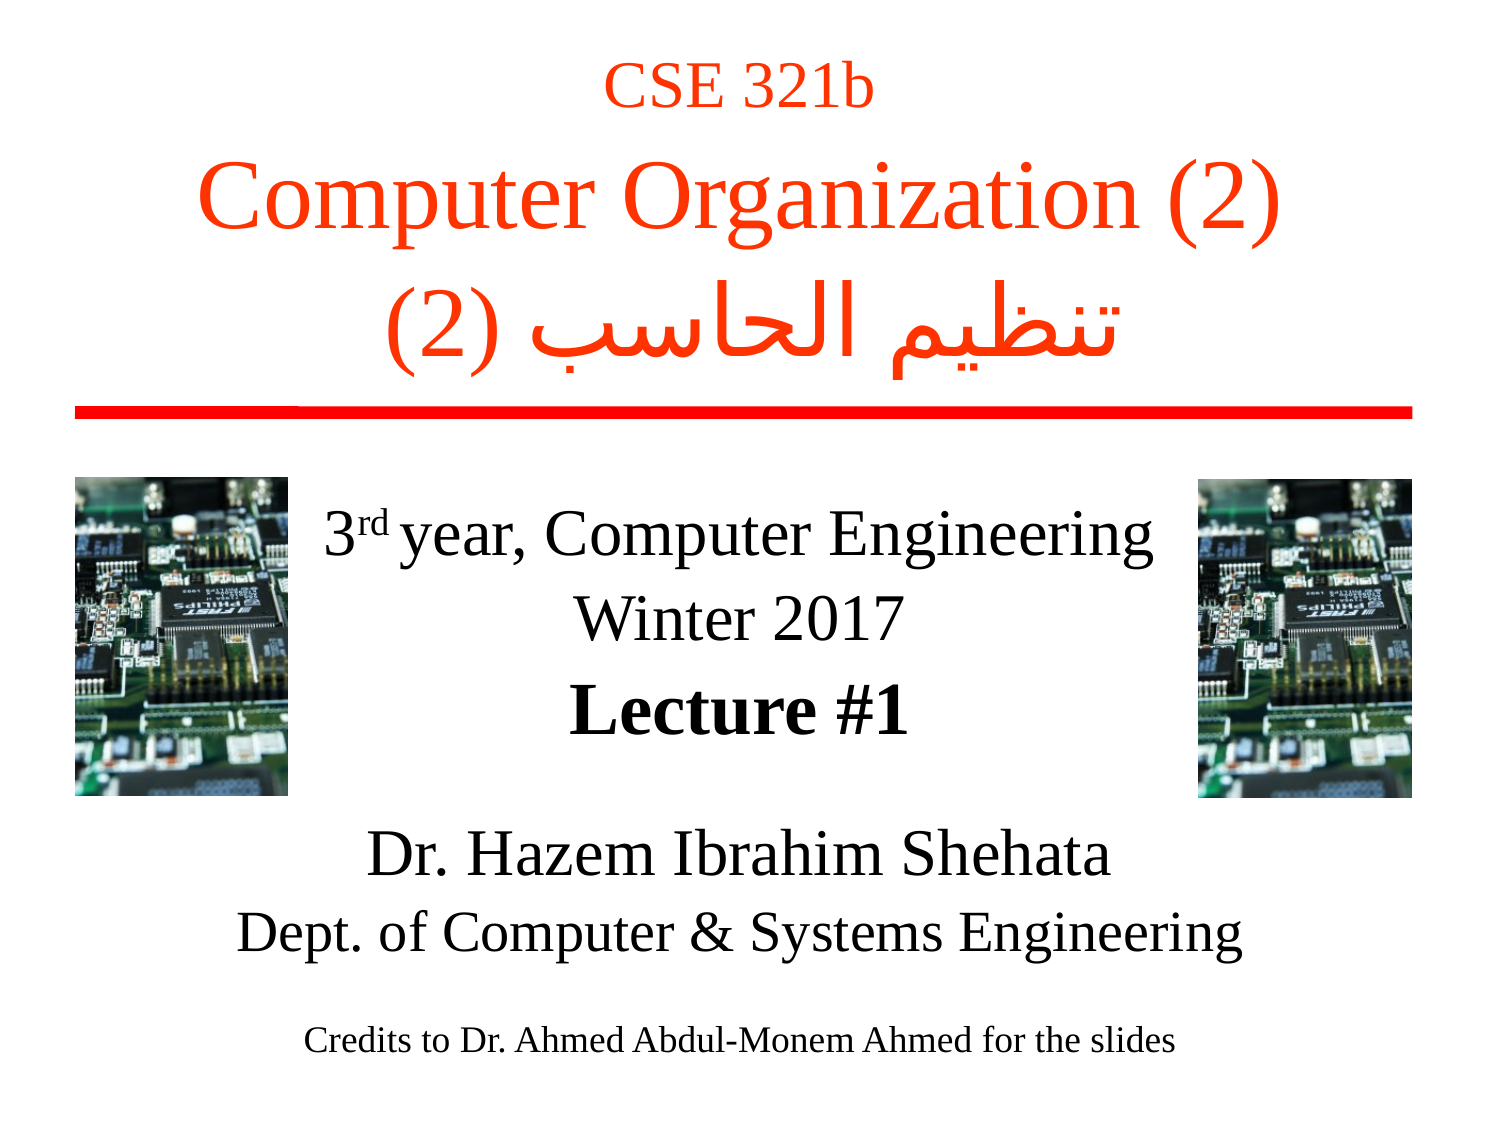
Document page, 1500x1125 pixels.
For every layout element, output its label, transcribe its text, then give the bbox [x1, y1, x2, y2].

picture [75, 476, 288, 796]
subtitle CSE 321b Computer Organization (2) تنظيم الحاسب (2) 3rd year, Computer Engineering Winter 2017 Lecture #1 Dr. Hazem Ibrahim Shehata Dept. of Computer & Systems Engineering Credits to Dr. Ahmed Abdul-Monem Ahmed for the slides [41, 42, 1440, 1055]
picture [1198, 478, 1412, 798]
